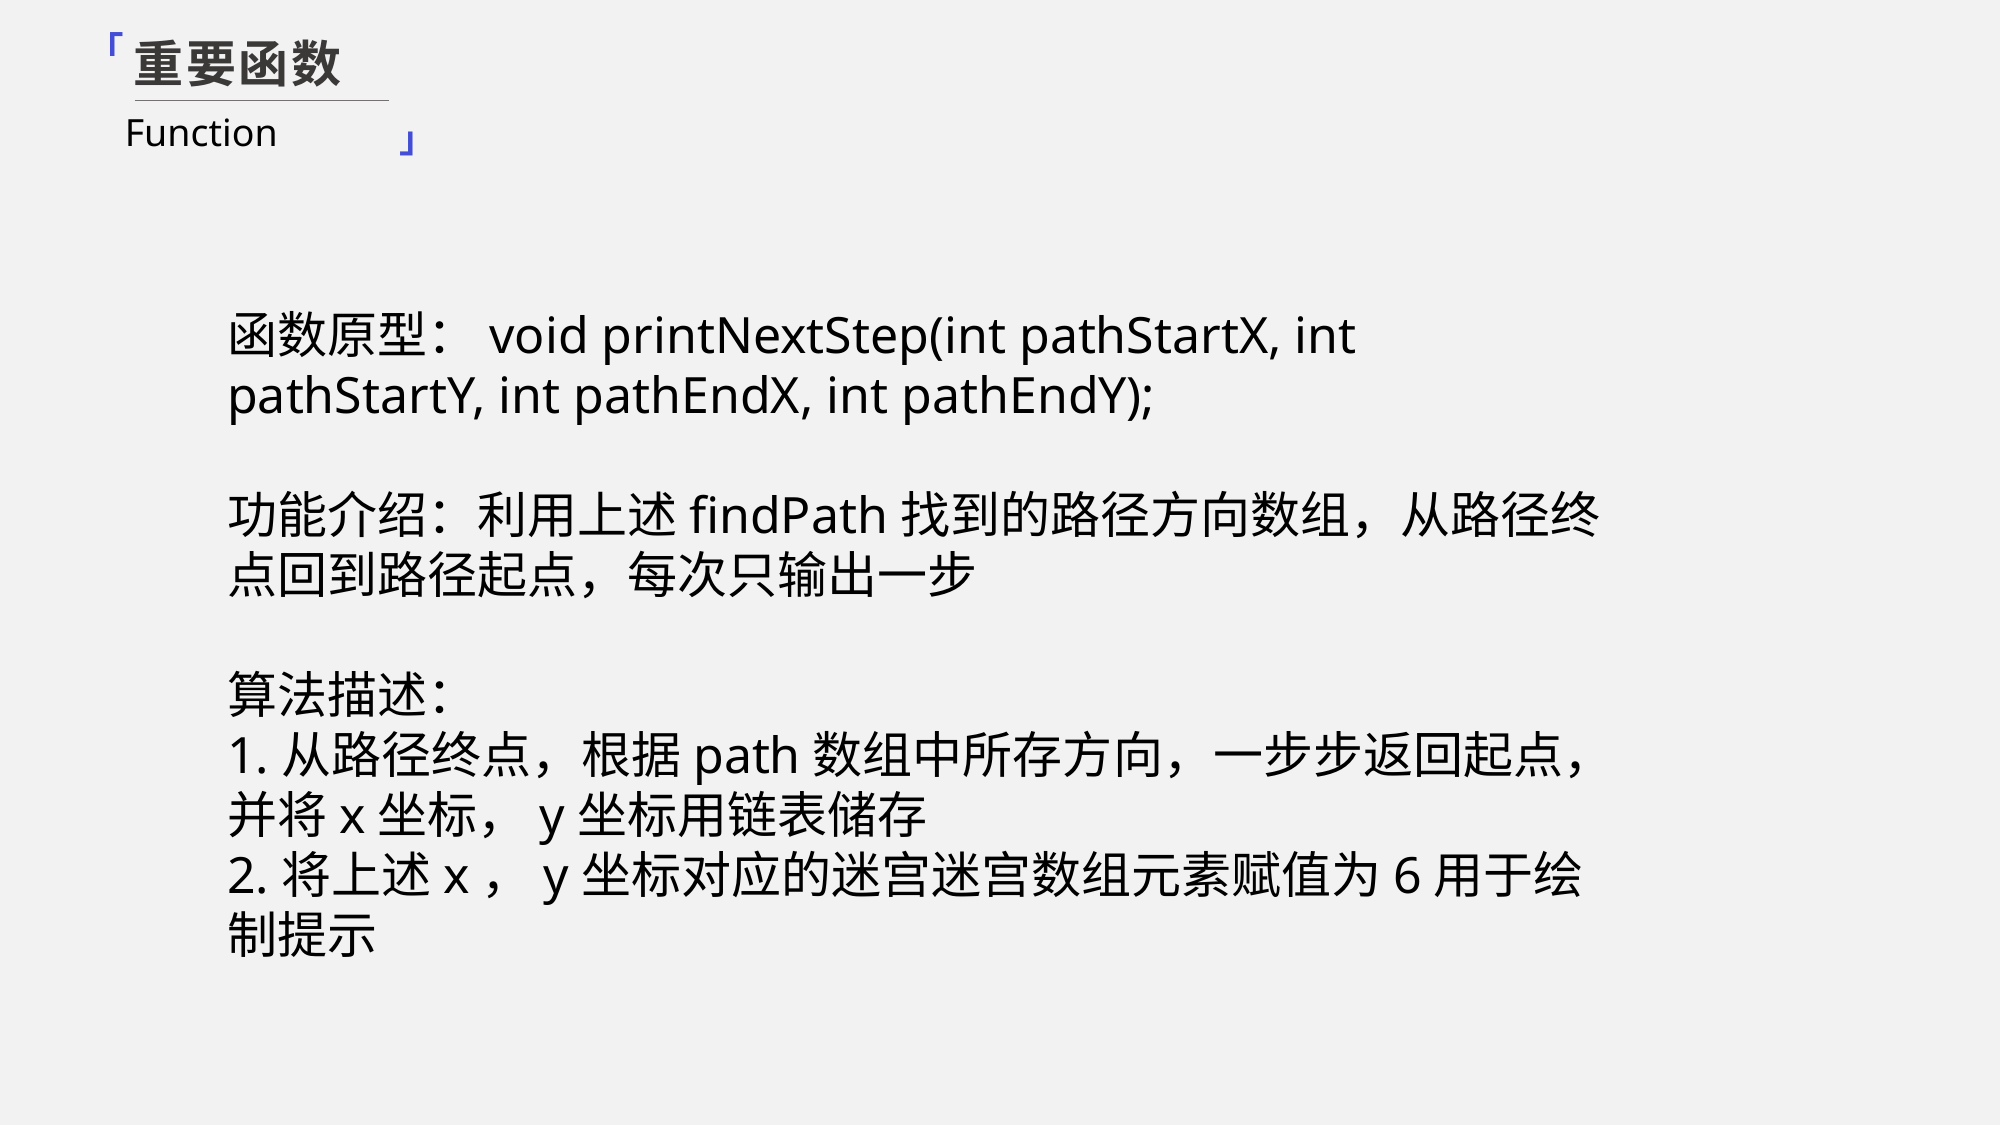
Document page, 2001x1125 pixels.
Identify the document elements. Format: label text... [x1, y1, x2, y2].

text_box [71, 19, 453, 168]
text_box 函数原型：void printNextStep(int pathStartX, int pathStartY, int pathEndX, int pathEndY); 功能介绍：利用上述findPath找到的路径方向数组，从路径终点回到路径起点，每次只输出一步 算法描述： 1.从路径终点，根据path数组中所存方向，一步步返回起点，并将x坐标，y坐标用链表储存 2.将上述x，y坐标对应的迷宫迷宫数组元素赋值为6用于绘制提示 [212, 296, 1627, 971]
